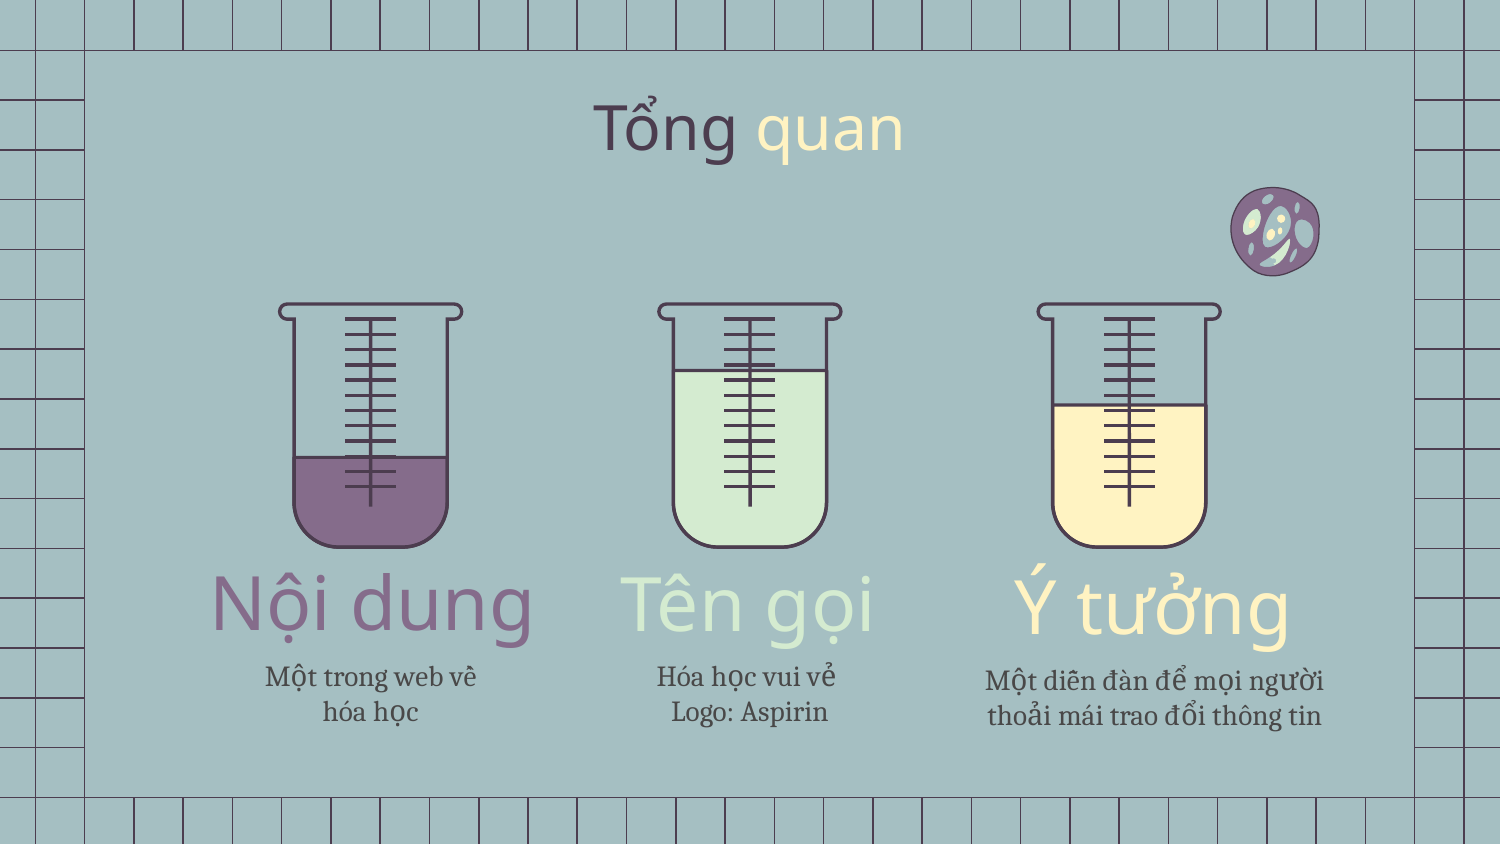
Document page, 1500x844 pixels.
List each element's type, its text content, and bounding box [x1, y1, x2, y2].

title Tổng quan [118, 72, 1382, 167]
title Ý tưởng [959, 565, 1348, 643]
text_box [1226, 186, 1321, 277]
title Tên gọi [537, 563, 960, 640]
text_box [656, 302, 843, 550]
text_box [277, 302, 464, 550]
subtitle Một diễn đàn để mọi người thoải mái trao đổi thông tin [944, 656, 1365, 736]
subtitle Một trong web về hóa học [234, 652, 507, 732]
subtitle Hóa học vui vẻ Logo: Aspirin [614, 652, 886, 732]
title Nội dung [147, 561, 598, 639]
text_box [1036, 302, 1223, 550]
